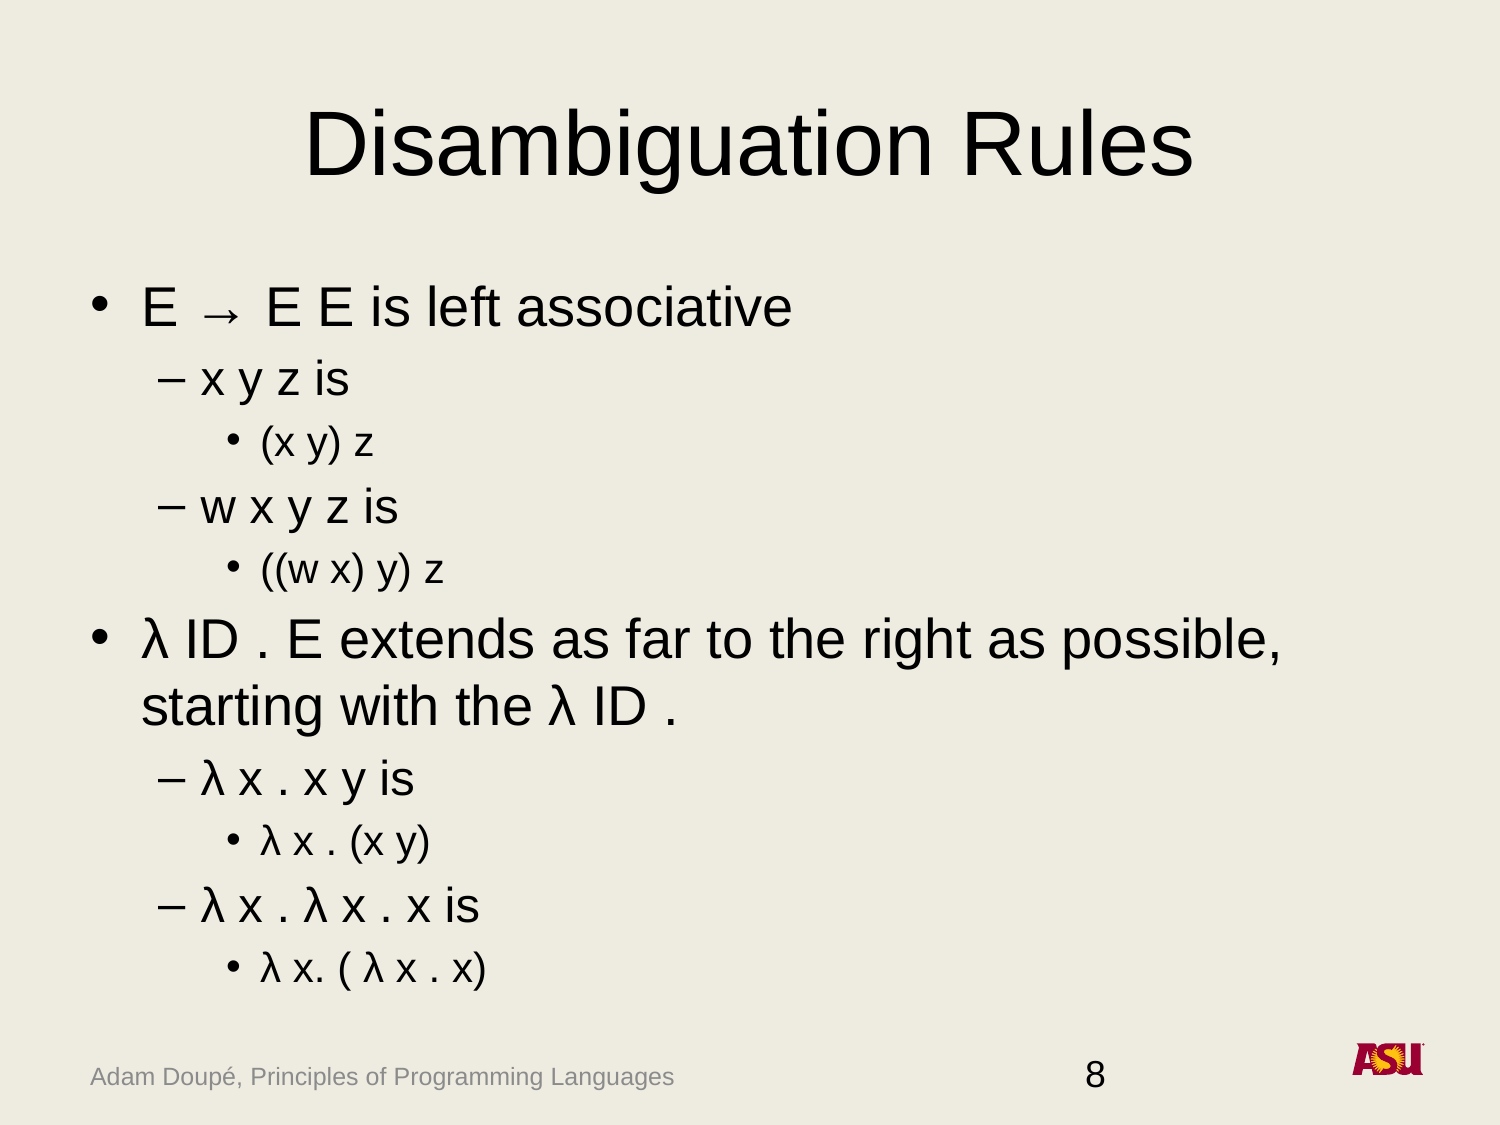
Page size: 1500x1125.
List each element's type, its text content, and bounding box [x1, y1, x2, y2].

slide_number 8 [1070, 1042, 1421, 1103]
title Disambiguation Rules [75, 45, 1425, 233]
list E → E E is left associative x y z is (x y) z w x y z is ((w x) y) z λ ID . E extends as far to the right as possible, starting with the λ ID . λ x . x y is λ x . (x y) λ x . λ x . x is λ x. ( λ x . x) [75, 262, 1425, 1005]
